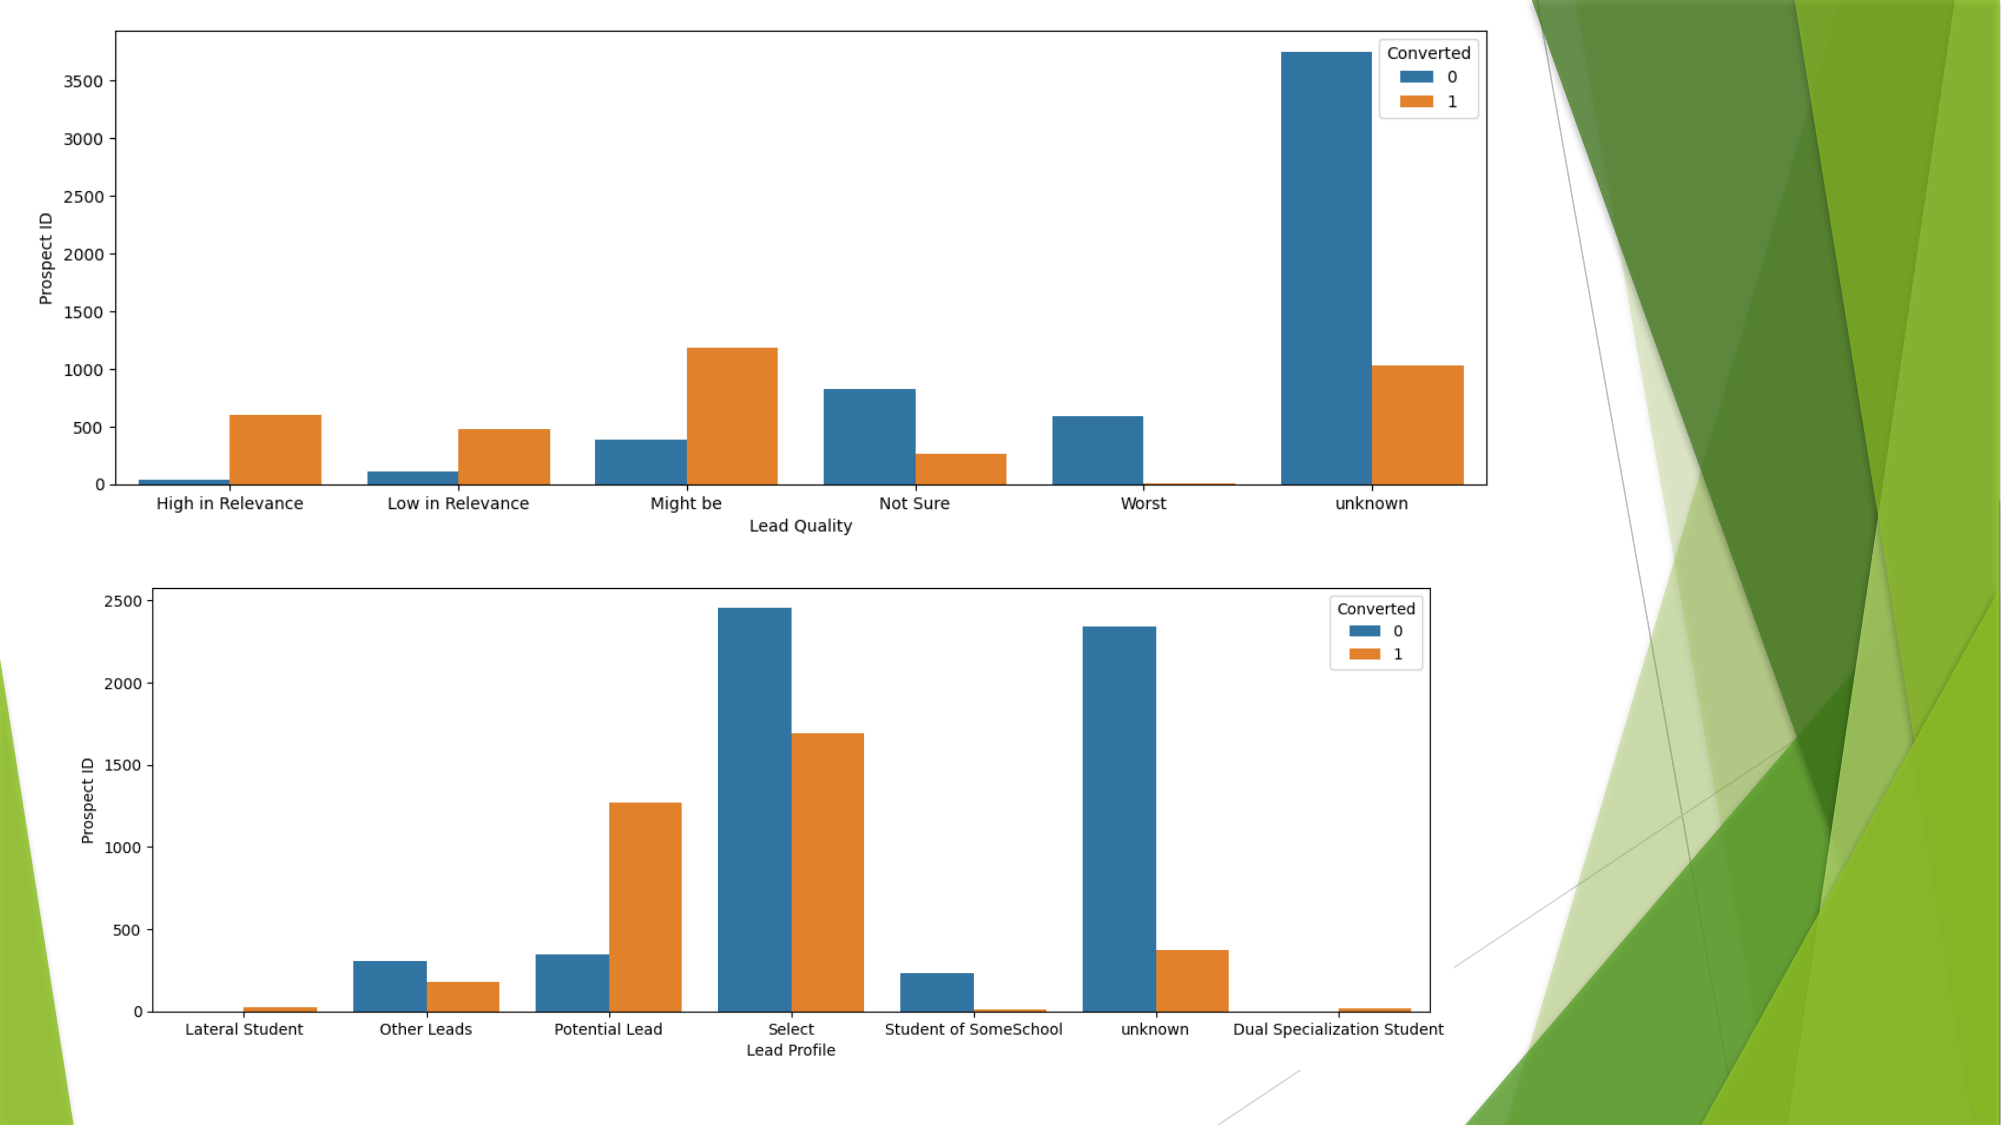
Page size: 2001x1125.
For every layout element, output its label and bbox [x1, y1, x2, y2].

picture [28, 18, 1498, 548]
picture [71, 577, 1455, 1071]
